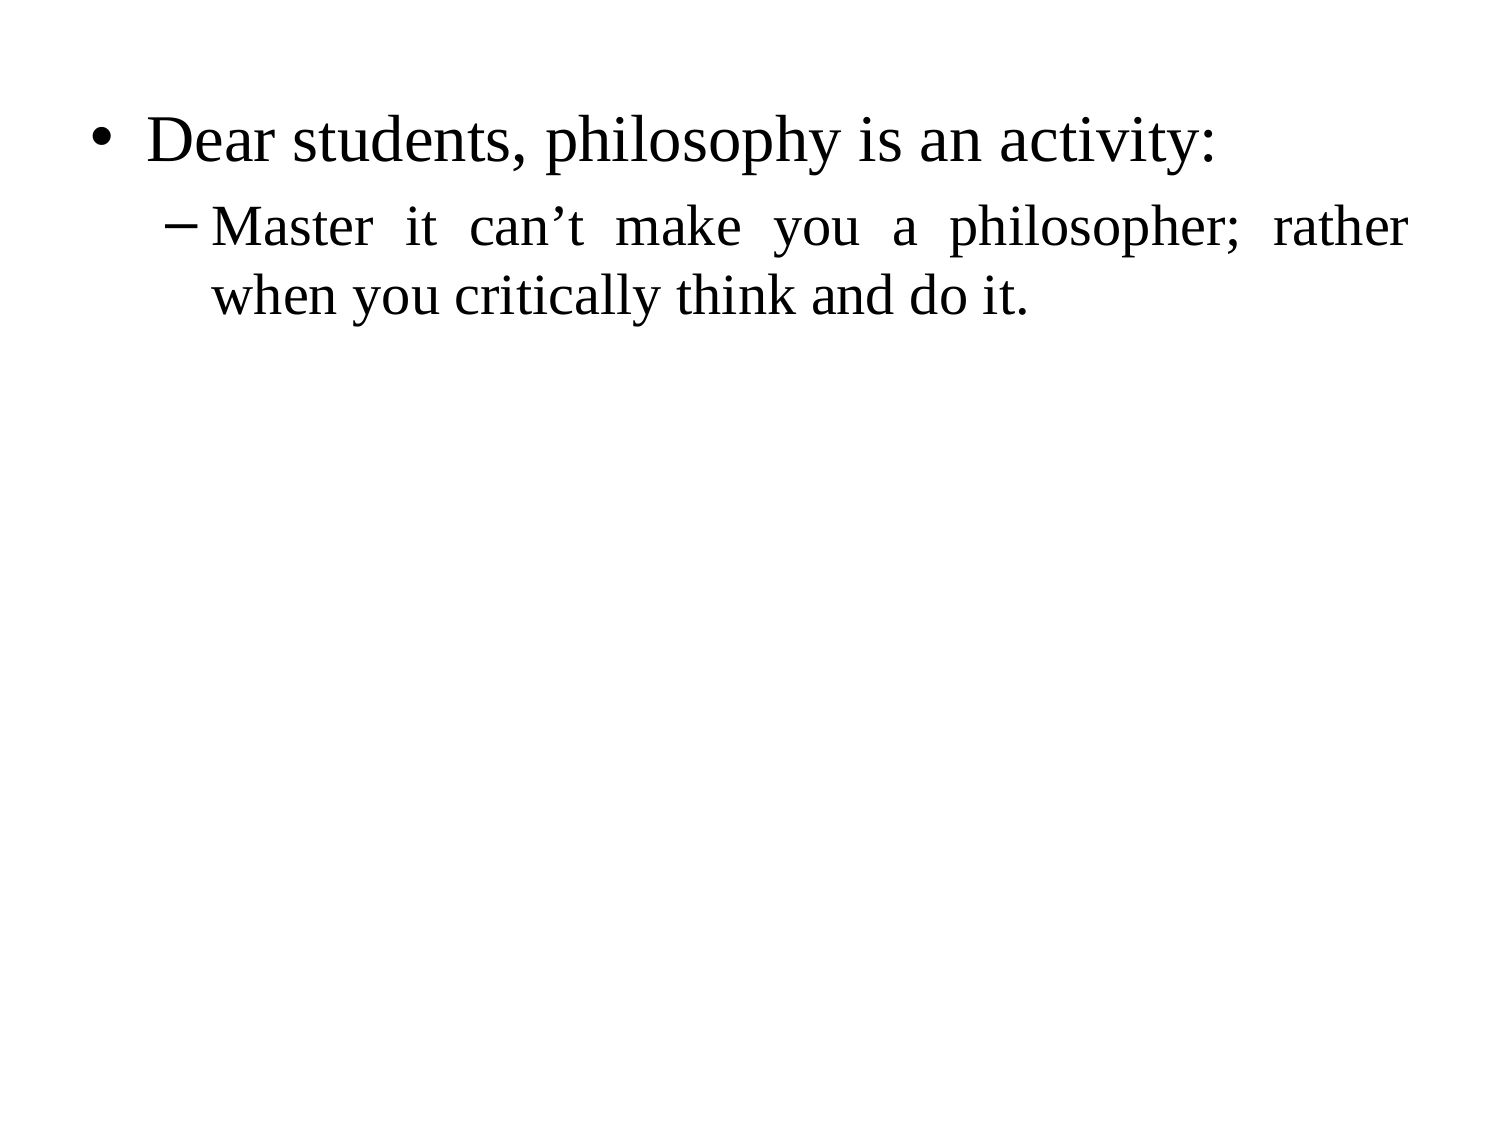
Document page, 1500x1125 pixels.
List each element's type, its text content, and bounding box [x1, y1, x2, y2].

list Dear students, philosophy is an activity: Master it can’t make you a philosopher; rather when you critically think and do it. [75, 87, 1425, 1005]
